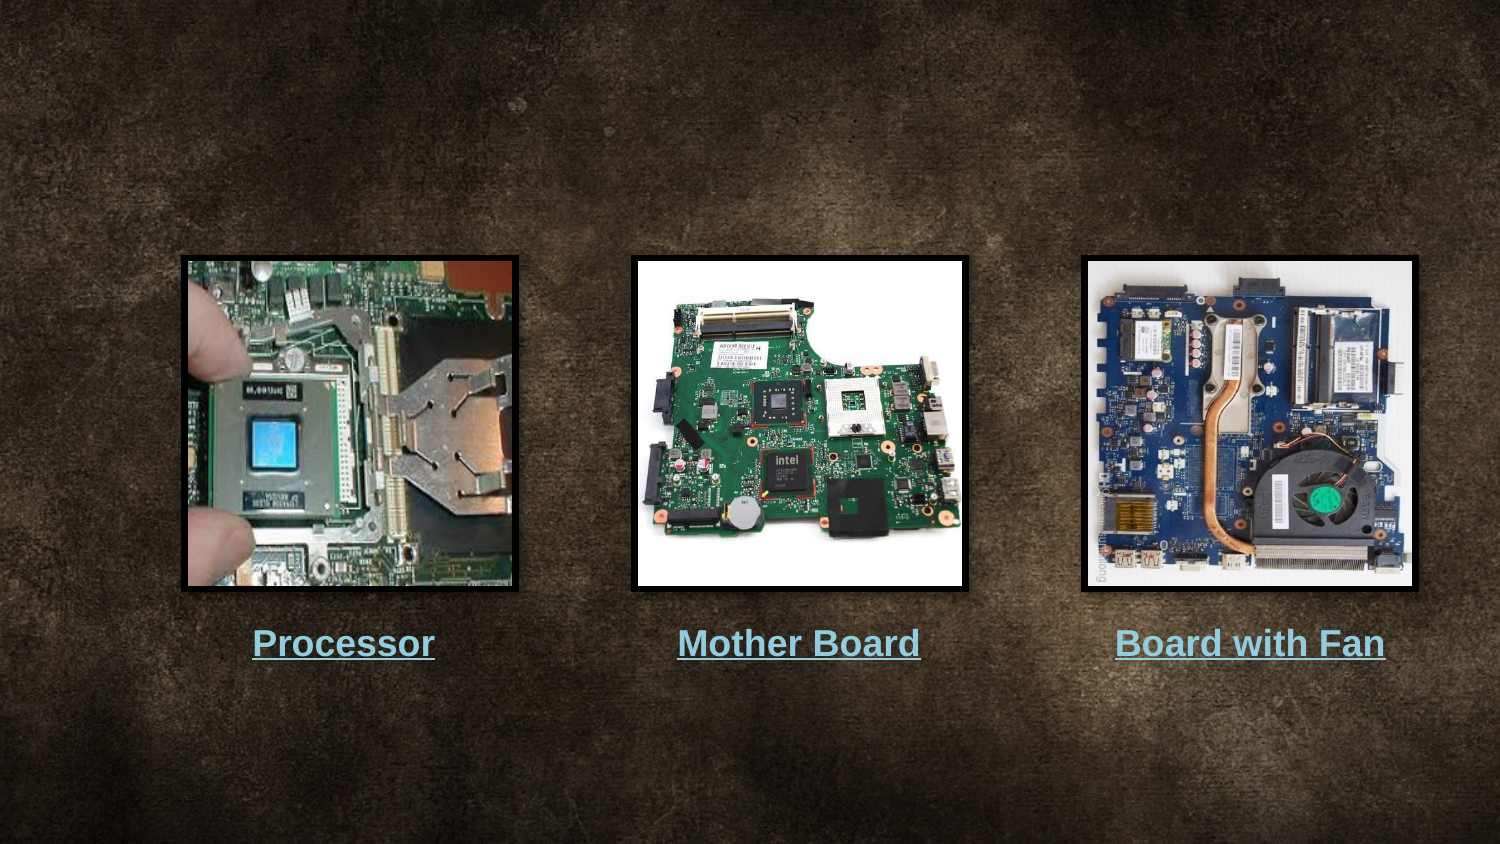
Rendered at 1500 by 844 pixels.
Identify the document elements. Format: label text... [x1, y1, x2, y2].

picture [0, 0, 1500, 844]
text_box Board with Fan [1100, 611, 1425, 671]
text_box Mother Board [662, 611, 938, 671]
text_box Processor [237, 611, 513, 671]
